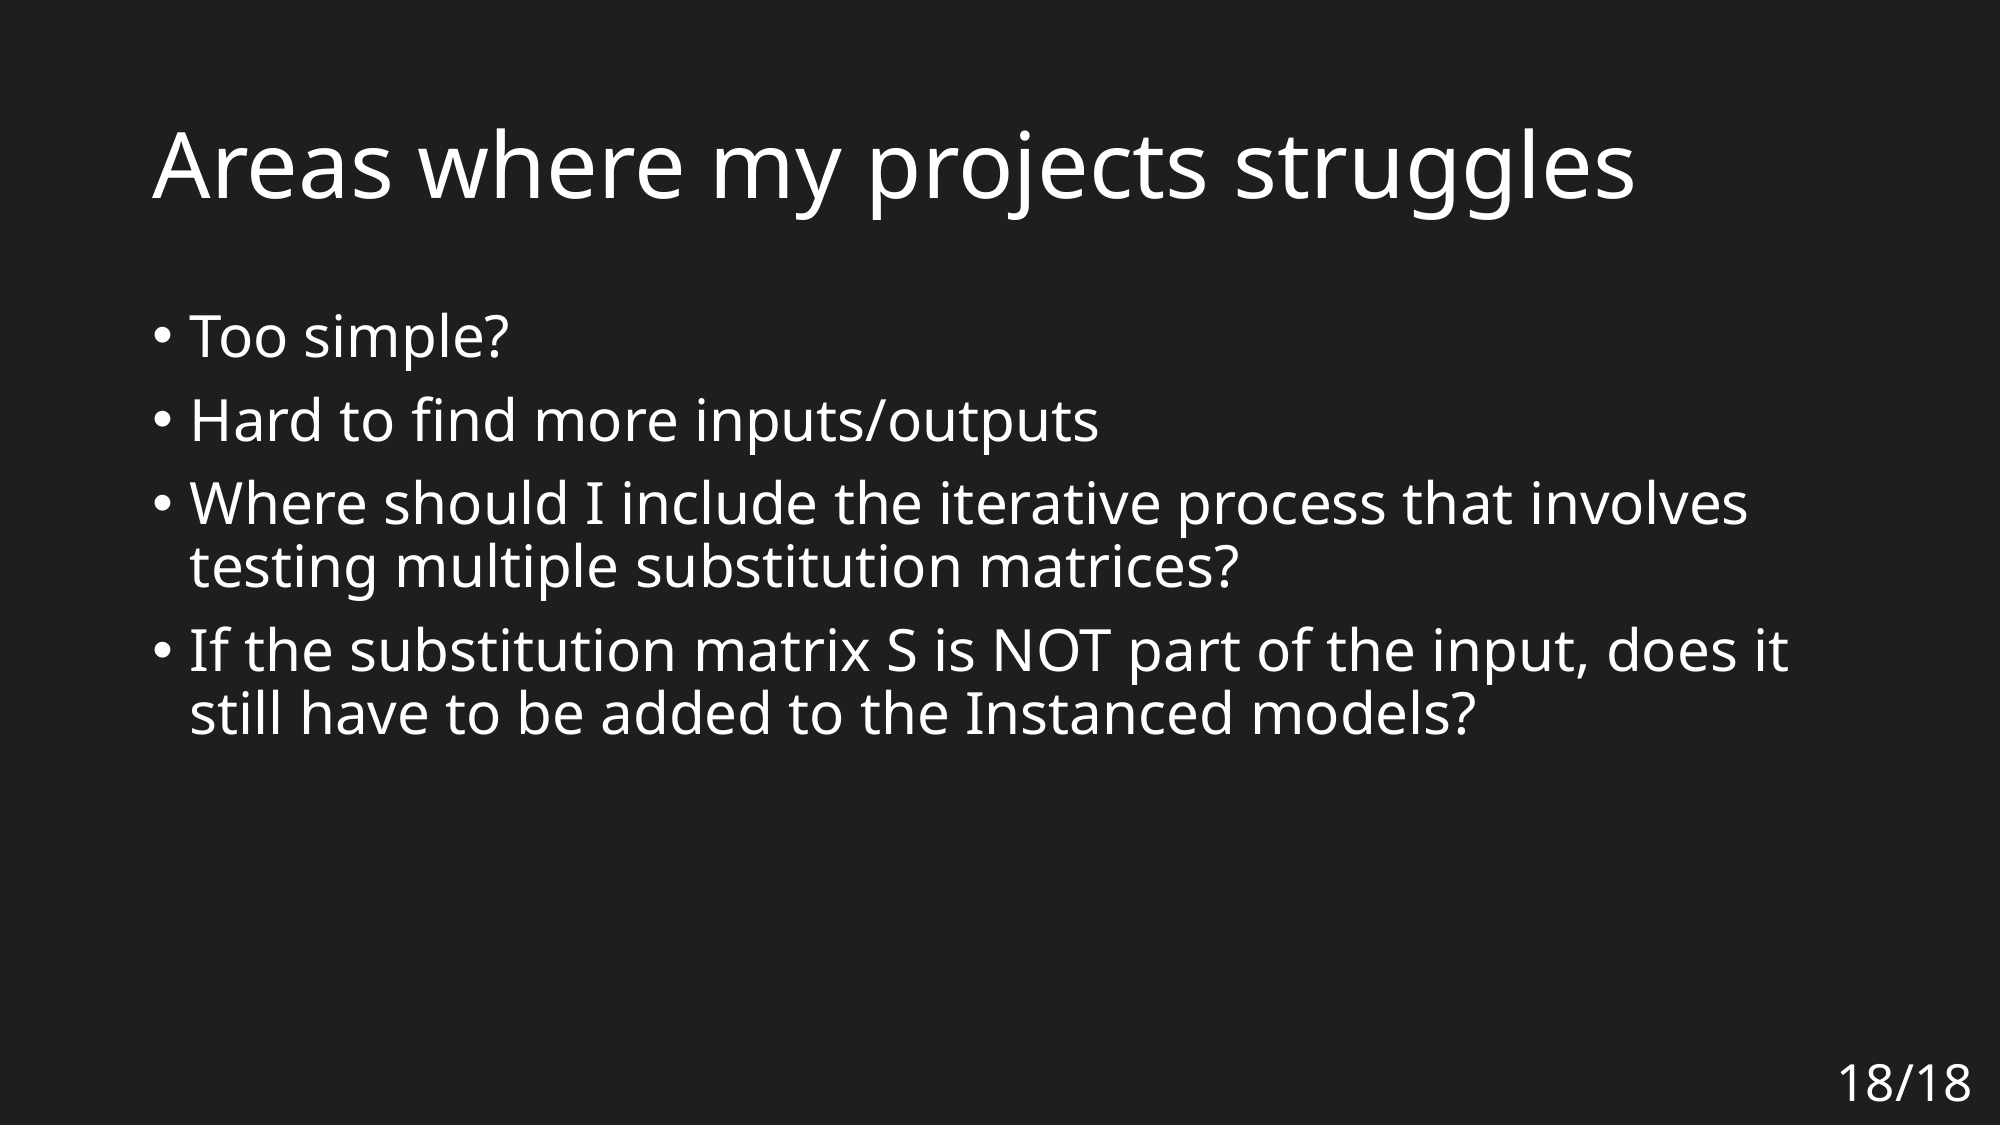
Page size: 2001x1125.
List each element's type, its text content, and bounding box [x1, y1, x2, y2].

list Too simple? Hard to find more inputs/outputs Where should I include the iterative process that involves testing multiple substitution matrices? If the substitution matrix S is NOT part of the input, does it still have to be added to the Instanced models? [137, 299, 1863, 1014]
title Areas where my projects struggles [137, 59, 1863, 278]
text_box 18/18 [1809, 1012, 2000, 1121]
